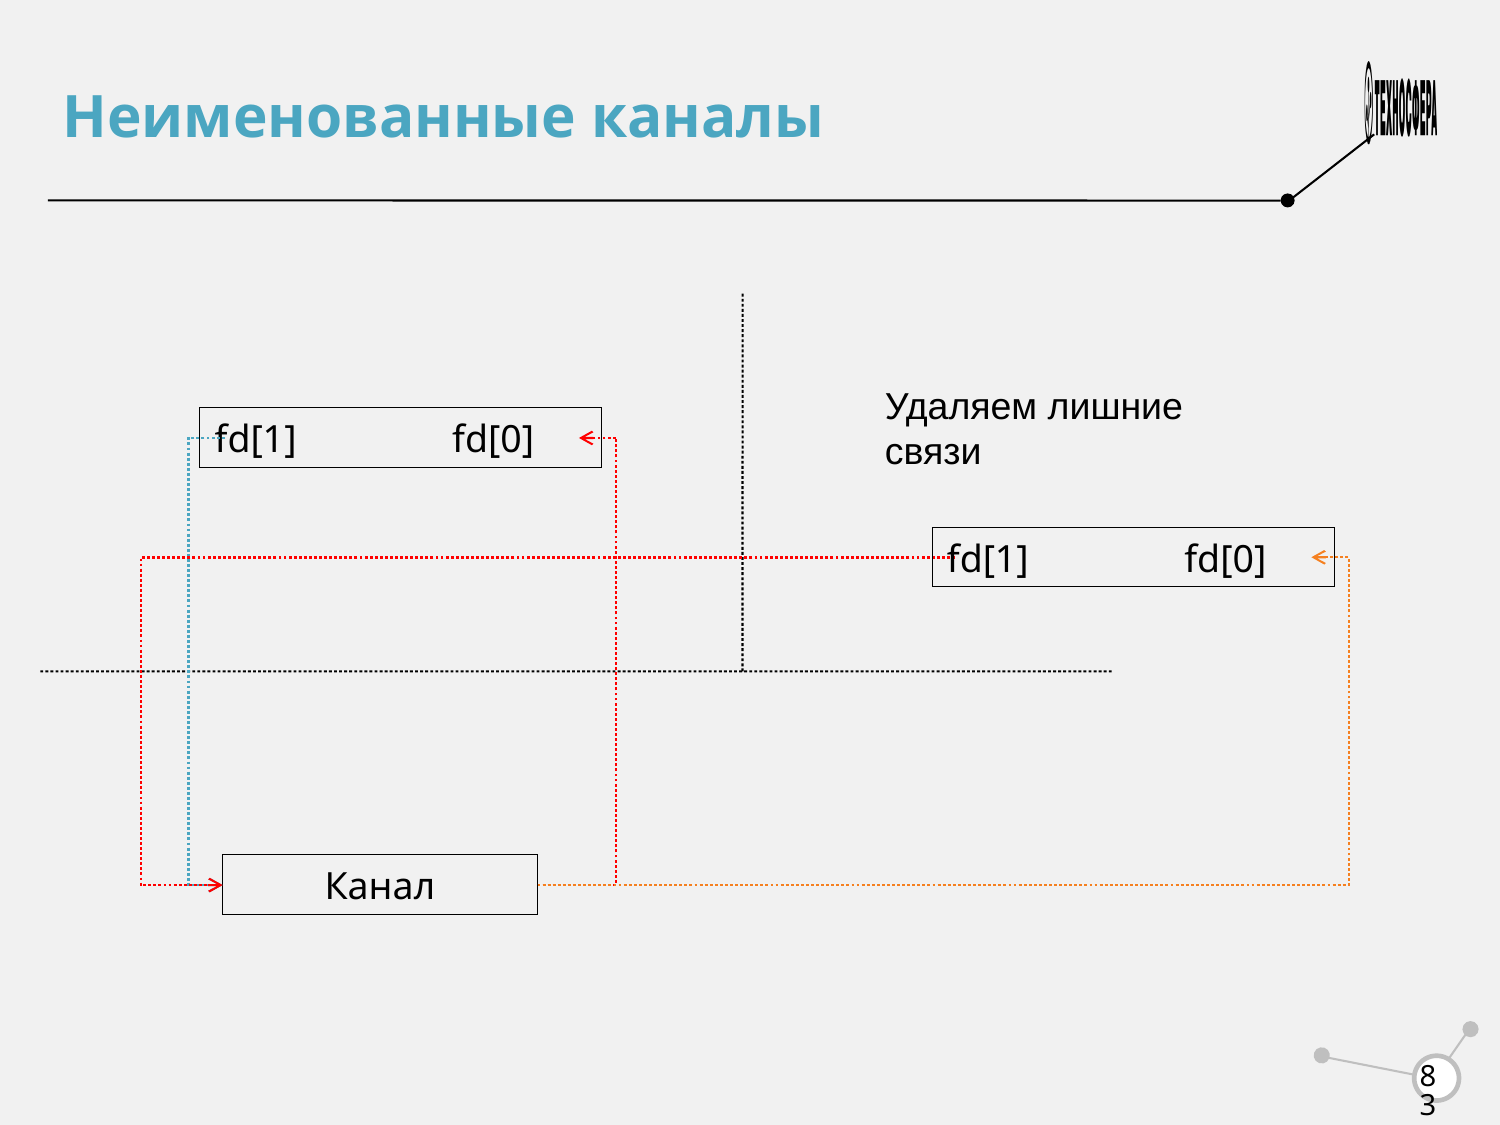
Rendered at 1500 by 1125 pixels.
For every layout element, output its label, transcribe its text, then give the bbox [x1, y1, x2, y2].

text_box <number> [1404, 1047, 1468, 1108]
picture [1363, 24, 1442, 185]
text_box Неименованные каналы [47, 42, 1281, 185]
text_box [578, 430, 597, 446]
text_box fd[1] fd[0] [199, 407, 602, 468]
text_box [207, 877, 223, 893]
text_box fd[1] fd[0] [932, 527, 1335, 587]
text_box Удаляем лишние связи [869, 374, 1306, 432]
text_box Канал [222, 854, 538, 915]
